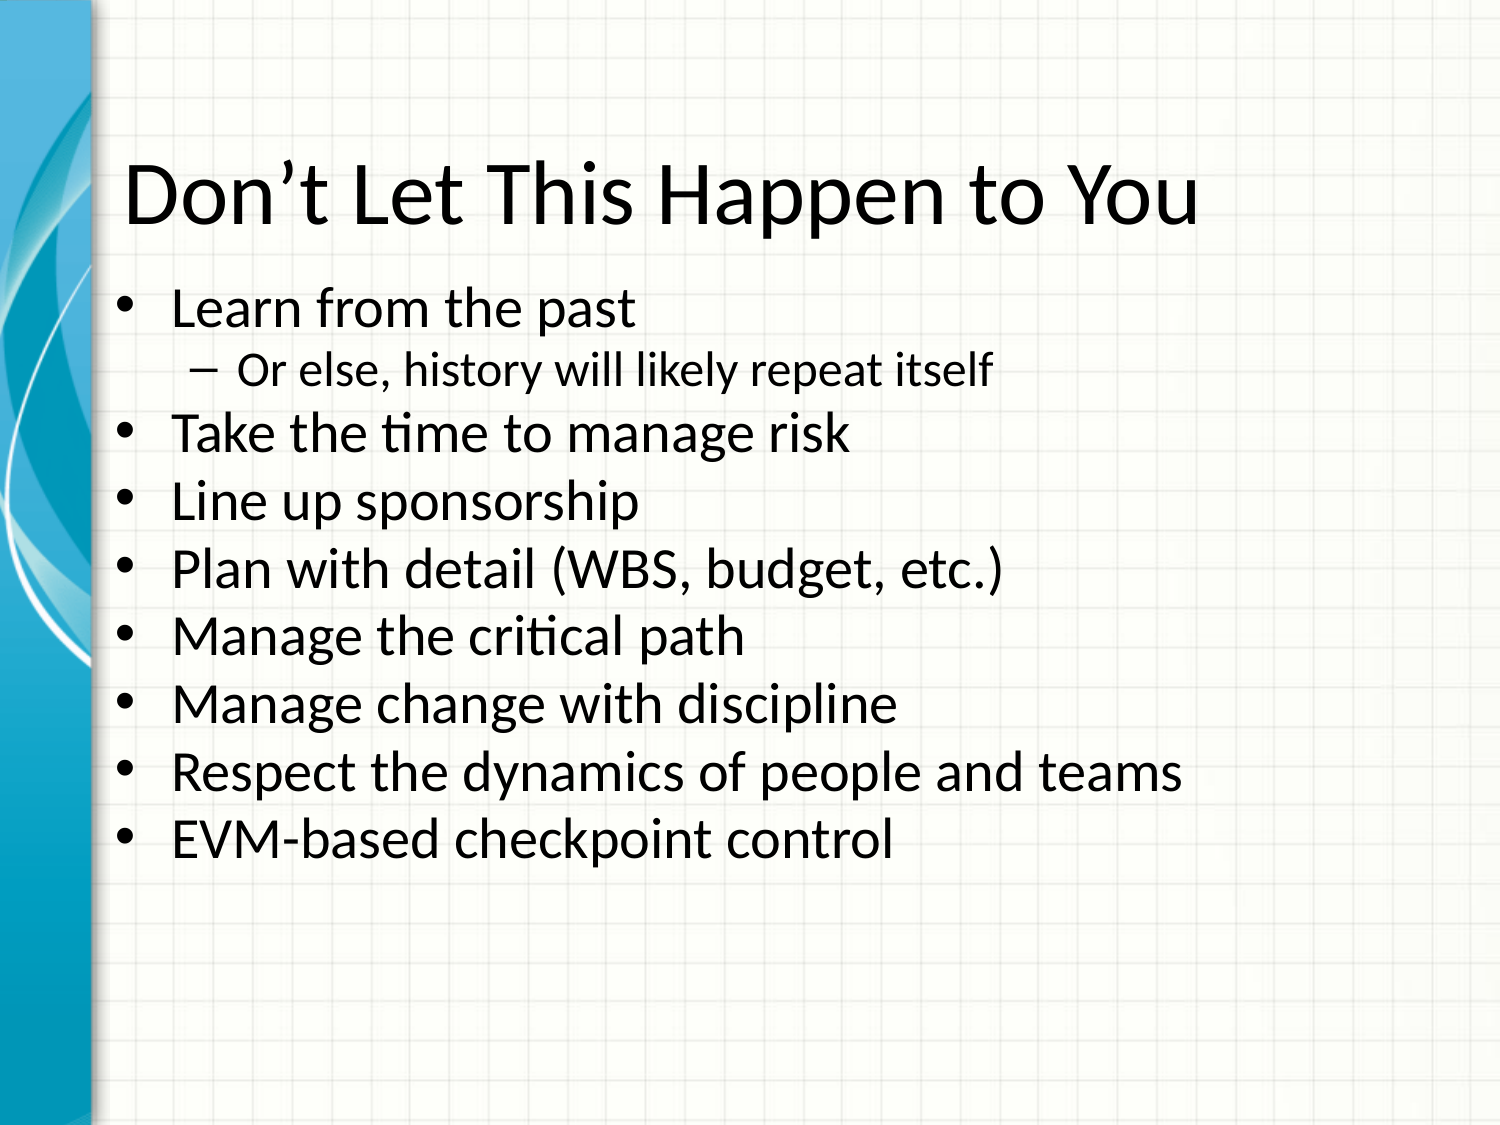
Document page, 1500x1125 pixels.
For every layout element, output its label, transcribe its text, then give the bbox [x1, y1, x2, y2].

picture [0, 0, 1500, 1125]
list Learn from the past Or else, history will likely repeat itself Take the time to manage risk Line up sponsorship Plan with detail (WBS, budget, etc.) Manage the critical path Manage change with discipline Respect the dynamics of people and teams EVM-based checkpoint control [99, 275, 1471, 1075]
title Don’t Let This Happen to You [108, 107, 1500, 268]
